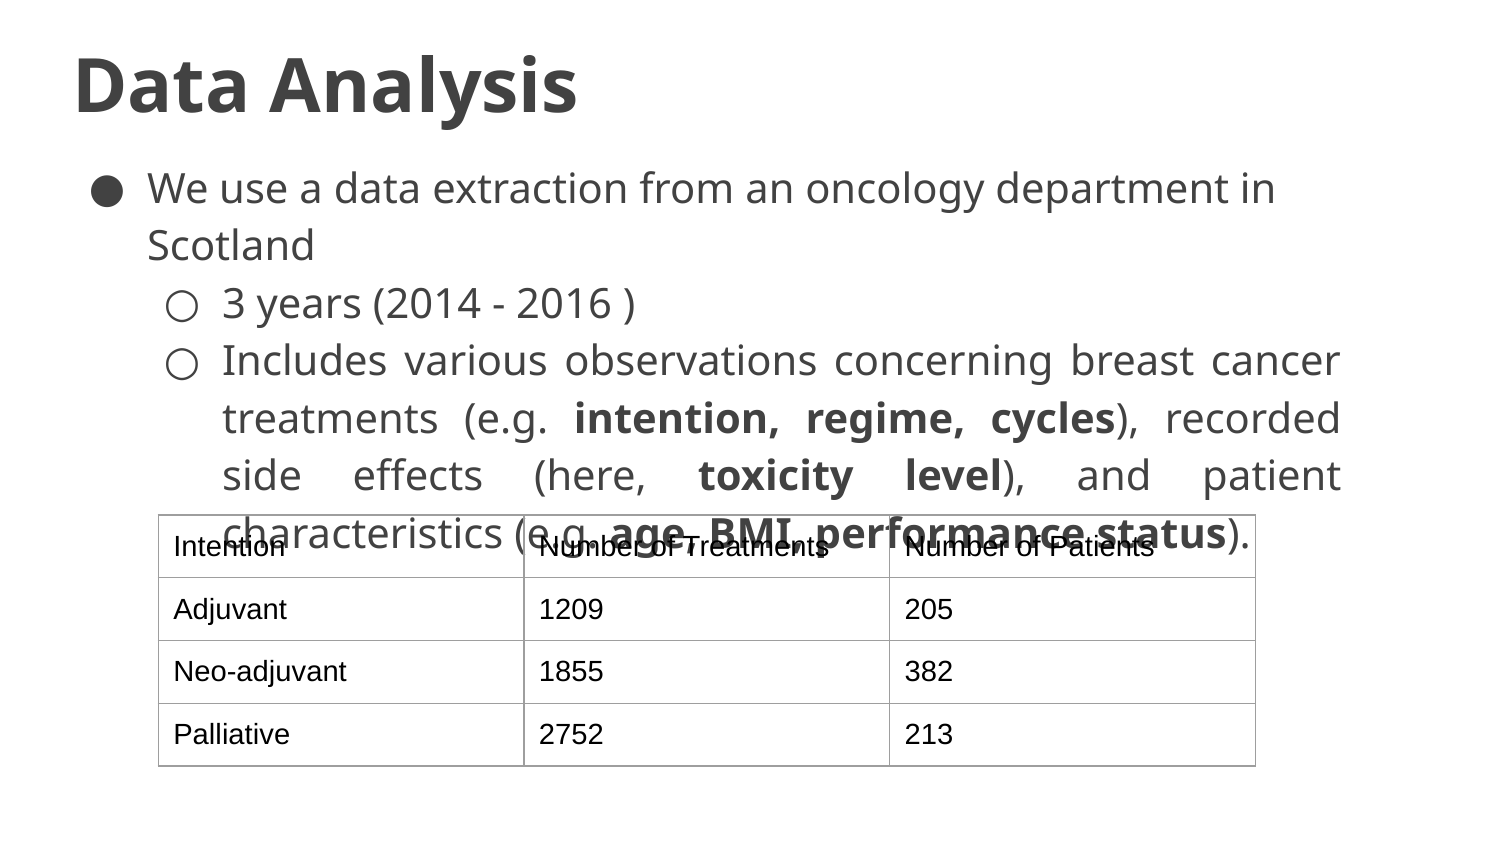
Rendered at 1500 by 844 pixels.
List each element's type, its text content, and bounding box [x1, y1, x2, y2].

table_cell 213 [890, 704, 1255, 765]
table_header Intention [159, 516, 523, 577]
table_cell 382 [890, 641, 1255, 703]
list We use a data extraction from an oncology department in Scotland 3 years (2014 - 2016 ) Includes various observations concerning breast cancer treatments (e.g. intention, regime, cycles), recorded side effects (here, toxicity level), and patient characteristics (e.g. age, BMI, performance status). [57, 138, 1357, 660]
table_header Number of Patients [890, 516, 1255, 577]
table_cell 1855 [525, 641, 889, 703]
table_cell Palliative [159, 704, 523, 765]
table_cell 2752 [525, 704, 889, 765]
table_header Number of Treatments [525, 516, 889, 577]
title Data Analysis [57, 22, 1211, 138]
table_cell Neo-adjuvant [159, 641, 523, 703]
table_cell Adjuvant [159, 578, 523, 640]
table_cell 205 [890, 578, 1255, 640]
table_cell 1209 [525, 578, 889, 640]
